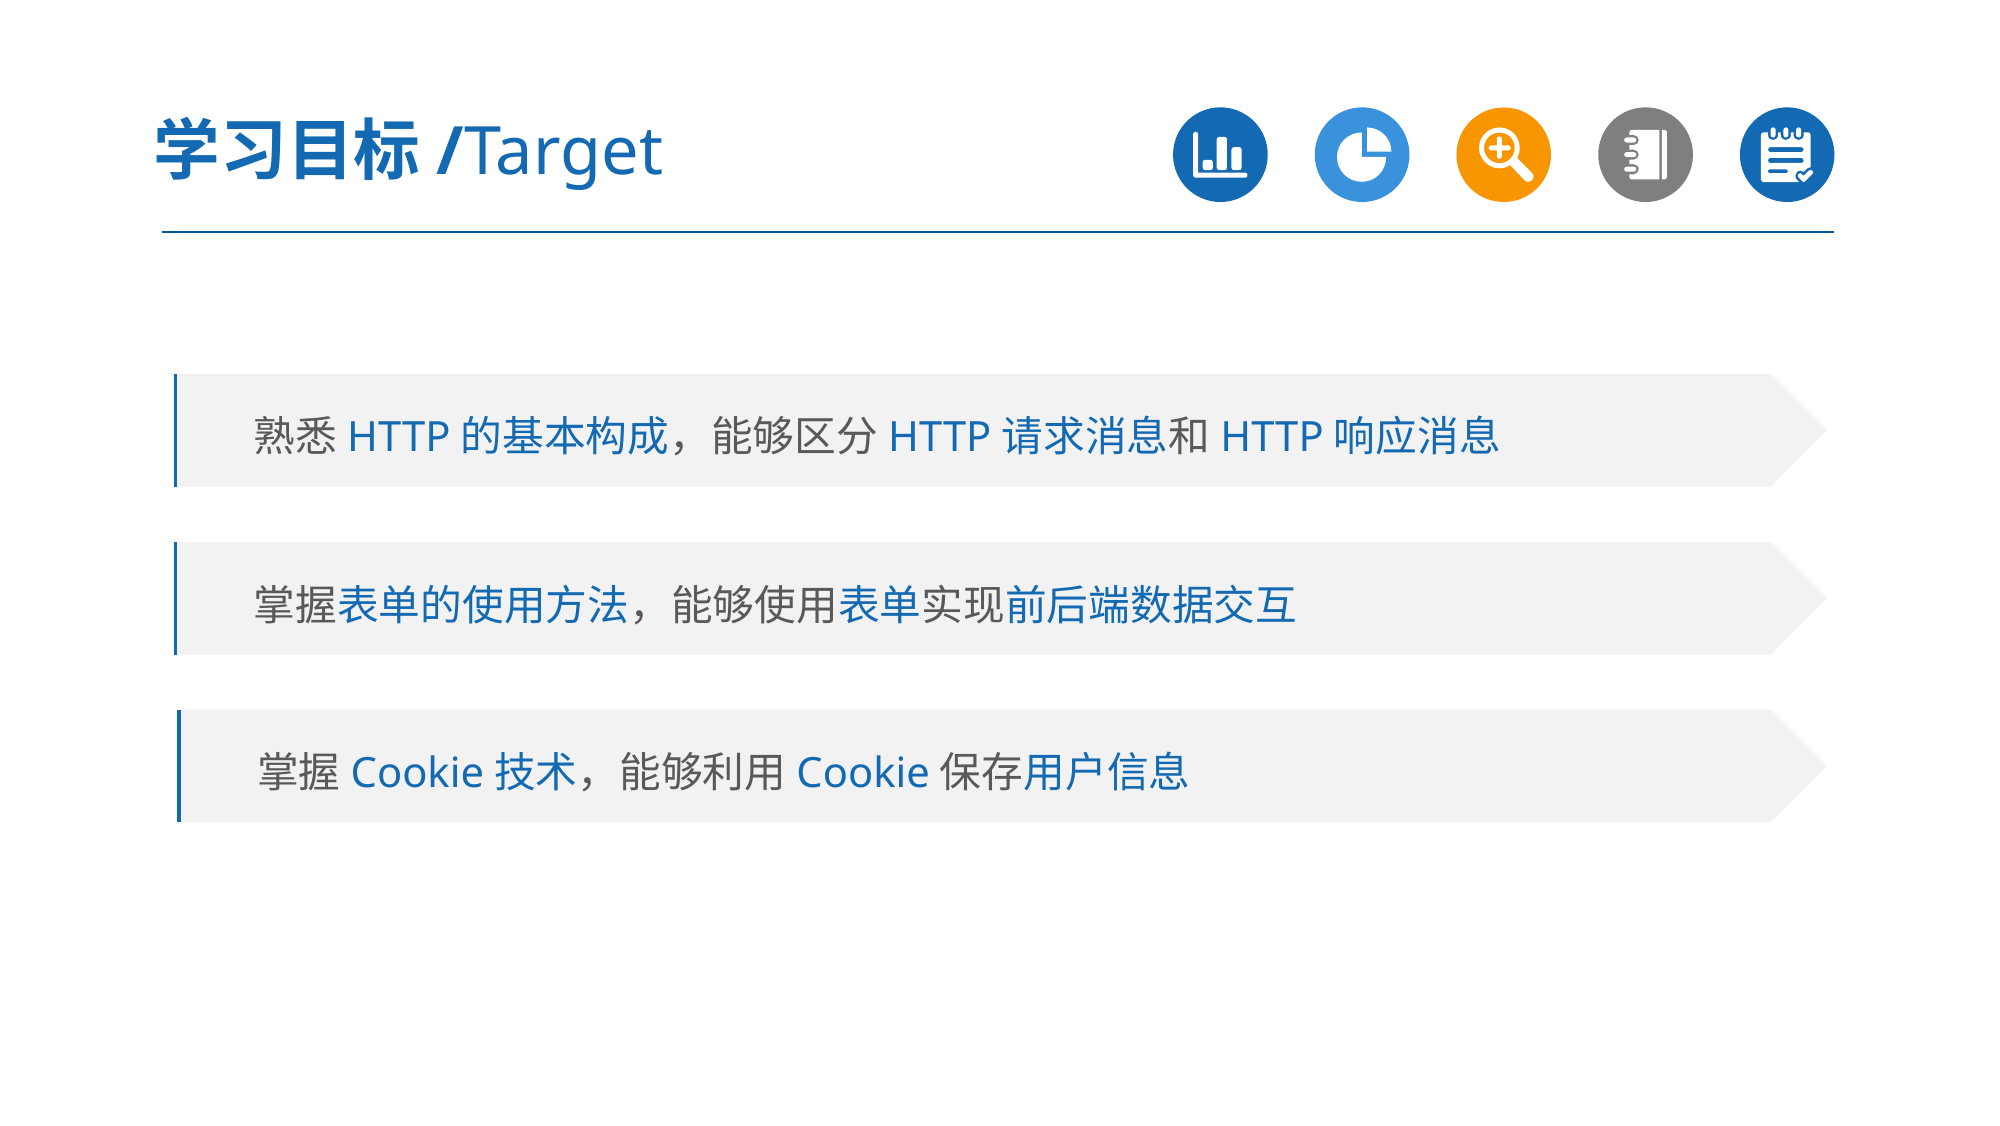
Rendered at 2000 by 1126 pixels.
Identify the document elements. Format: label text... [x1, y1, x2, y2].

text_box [176, 709, 1828, 823]
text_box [173, 373, 1828, 487]
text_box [173, 541, 1828, 655]
text_box 学习目标/Target [133, 93, 918, 203]
